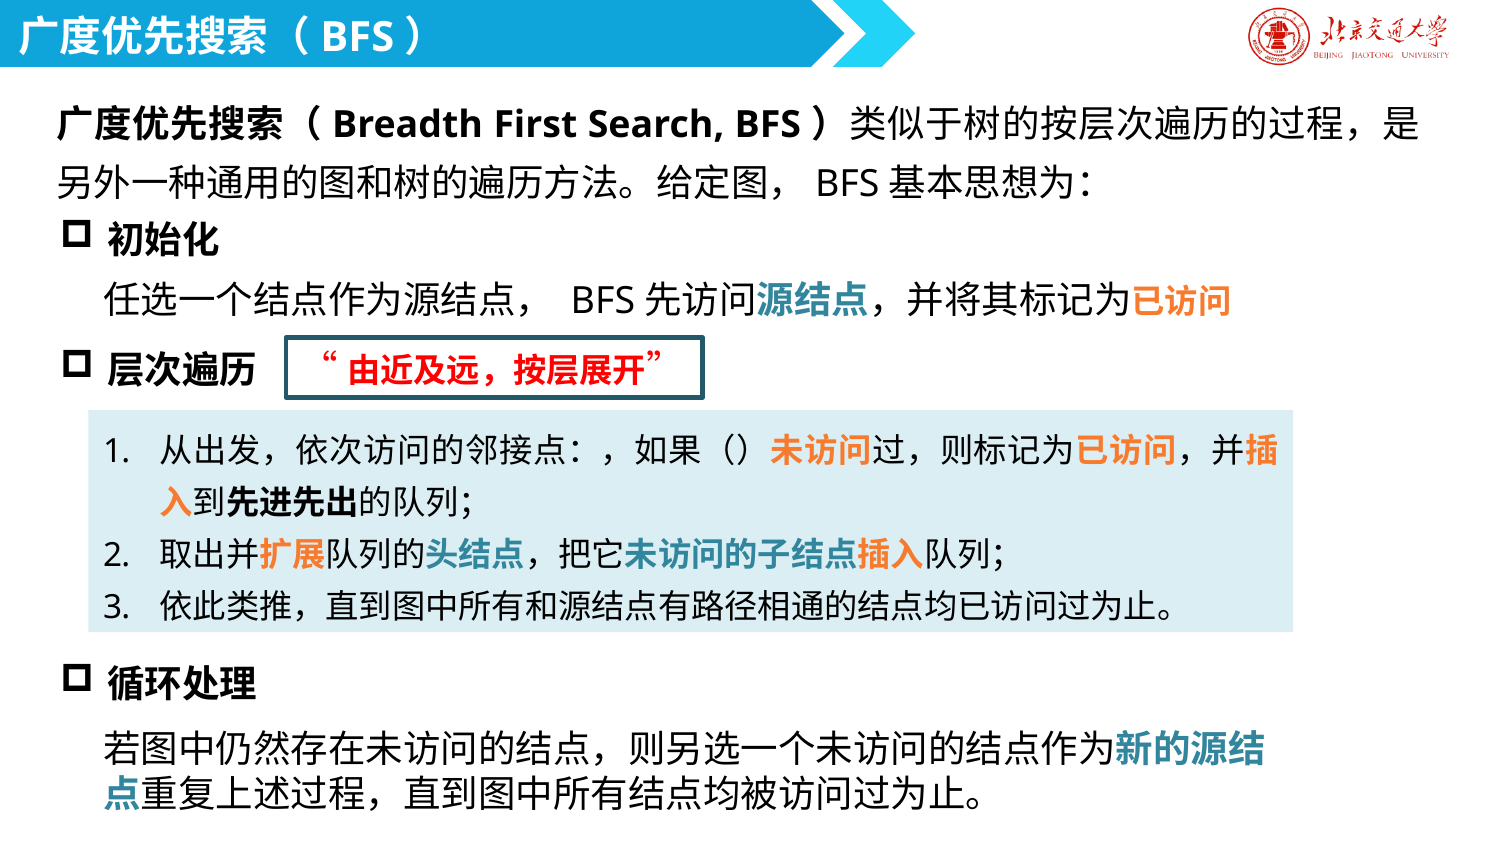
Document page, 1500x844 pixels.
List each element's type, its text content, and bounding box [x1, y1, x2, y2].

text_box 初始化 [45, 209, 235, 269]
text_box “由近及远，按层展开” [286, 337, 703, 398]
title 广度优先搜索（BFS） [3, 1, 716, 158]
text_box 循环处理 [45, 653, 273, 713]
text_box 层次遍历 [45, 339, 273, 399]
picture [1246, 5, 1454, 66]
